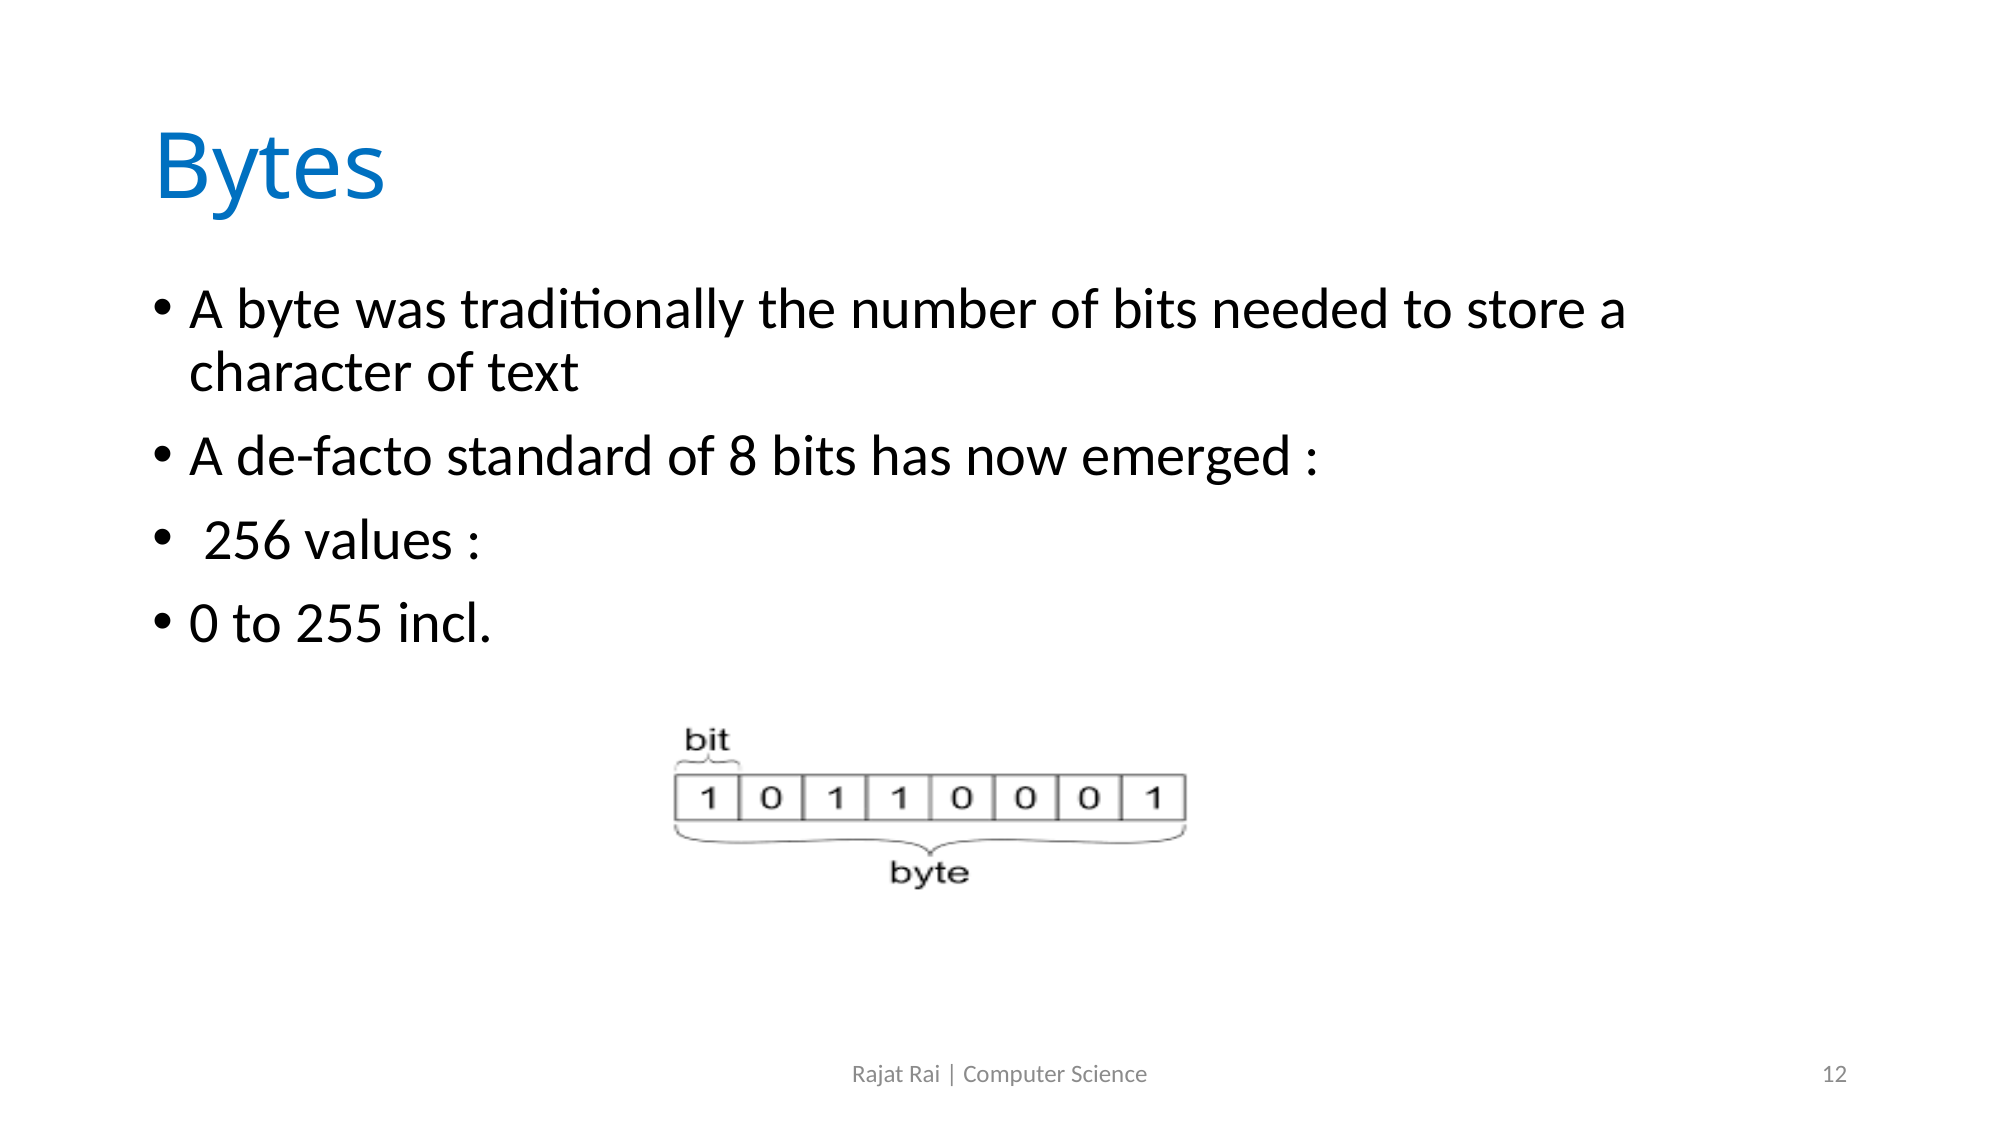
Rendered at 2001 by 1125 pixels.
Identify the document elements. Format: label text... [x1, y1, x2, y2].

title Bytes [137, 59, 1863, 270]
picture [444, 693, 1413, 931]
slide_number 12 [1412, 1042, 1863, 1103]
footer Rajat Rai | Computer Science [662, 1042, 1338, 1103]
list A byte was traditionally the number of bits needed to store a character of text A de-facto standard of 8 bits has now emerged : 256 values : 0 to 255 incl. [137, 270, 1863, 985]
